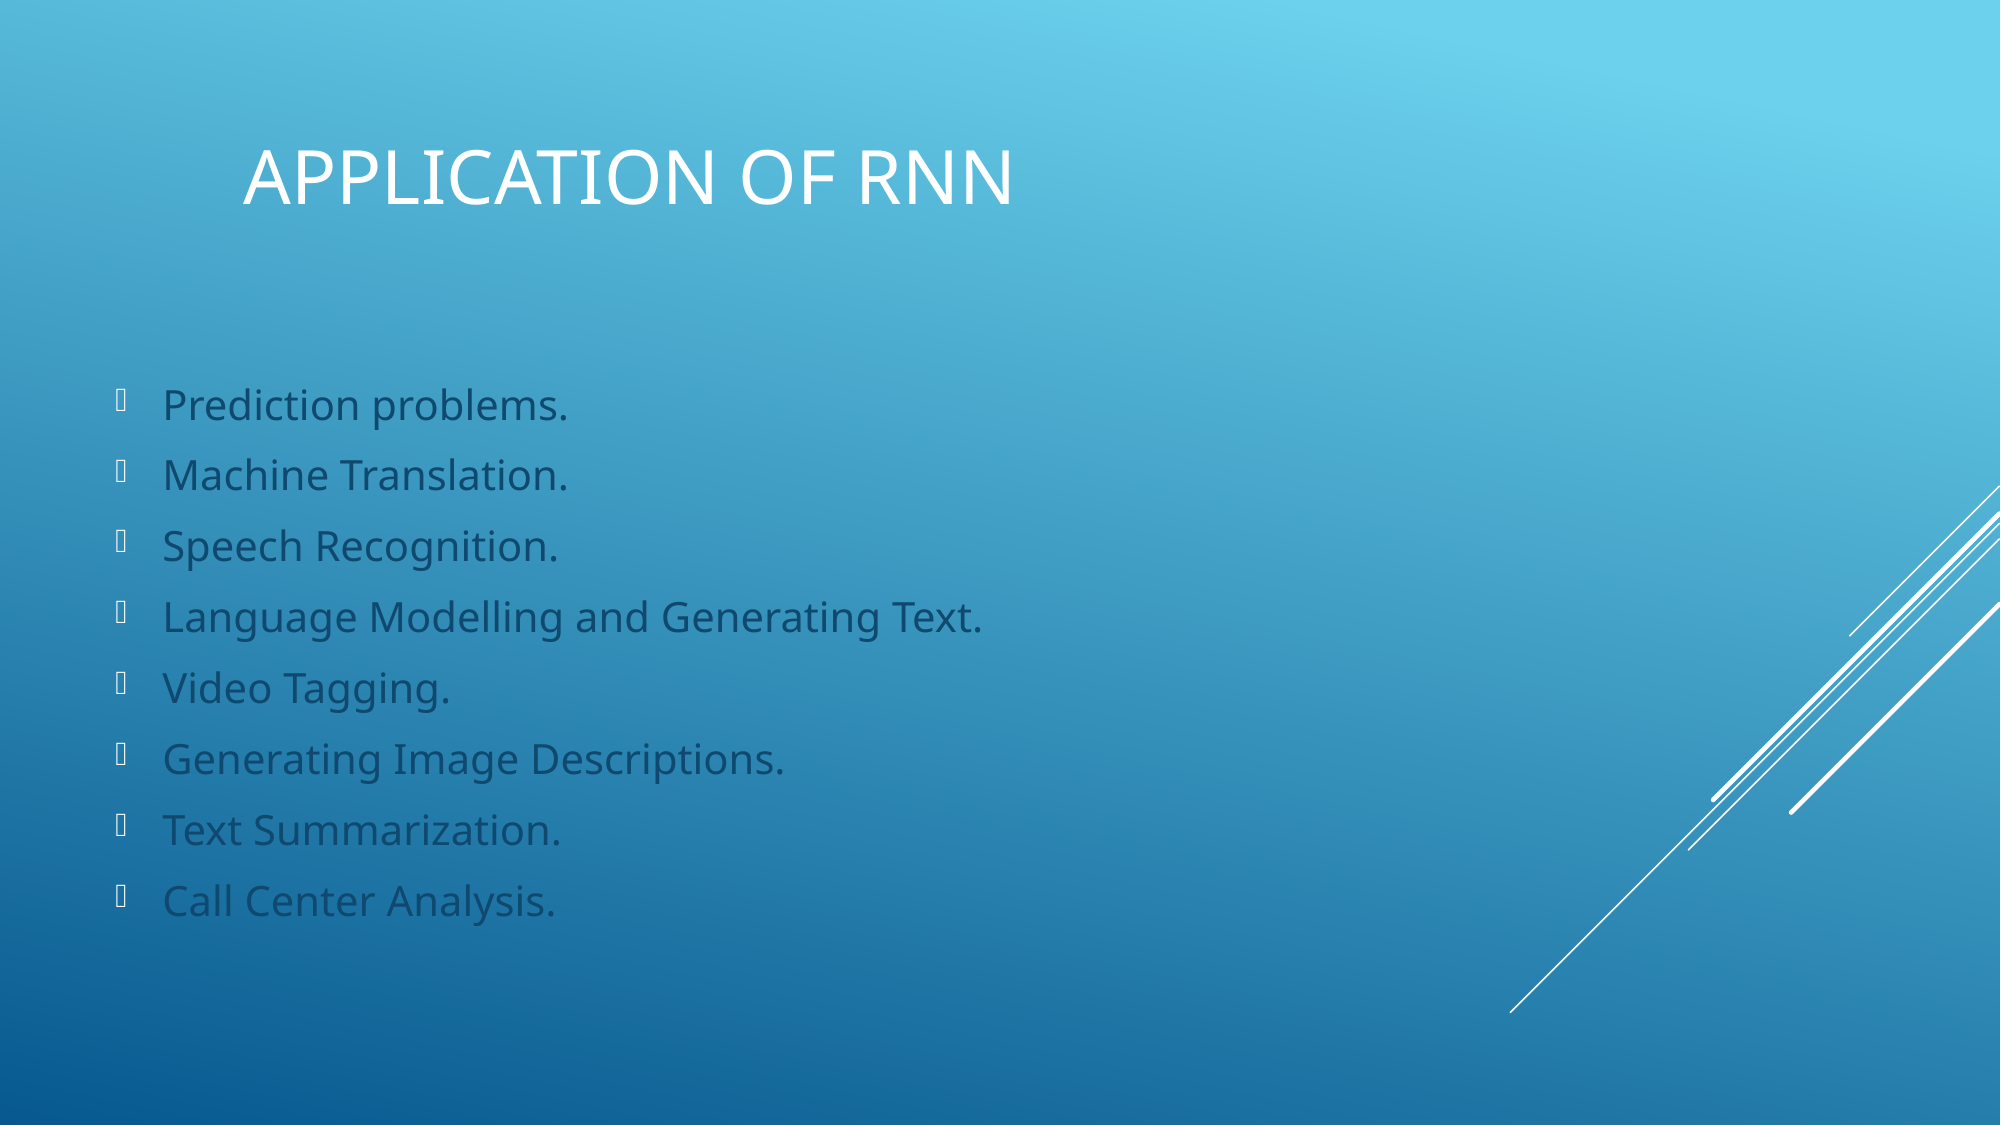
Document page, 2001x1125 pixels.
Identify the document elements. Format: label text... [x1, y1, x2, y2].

list Prediction problems. Machine Translation. Speech Recognition. Language Modelling and Generating Text. Video Tagging. Generating Image Descriptions. Text Summarization. Call Center Analysis. [100, 390, 1501, 984]
title Application of RNN [228, 50, 1629, 299]
